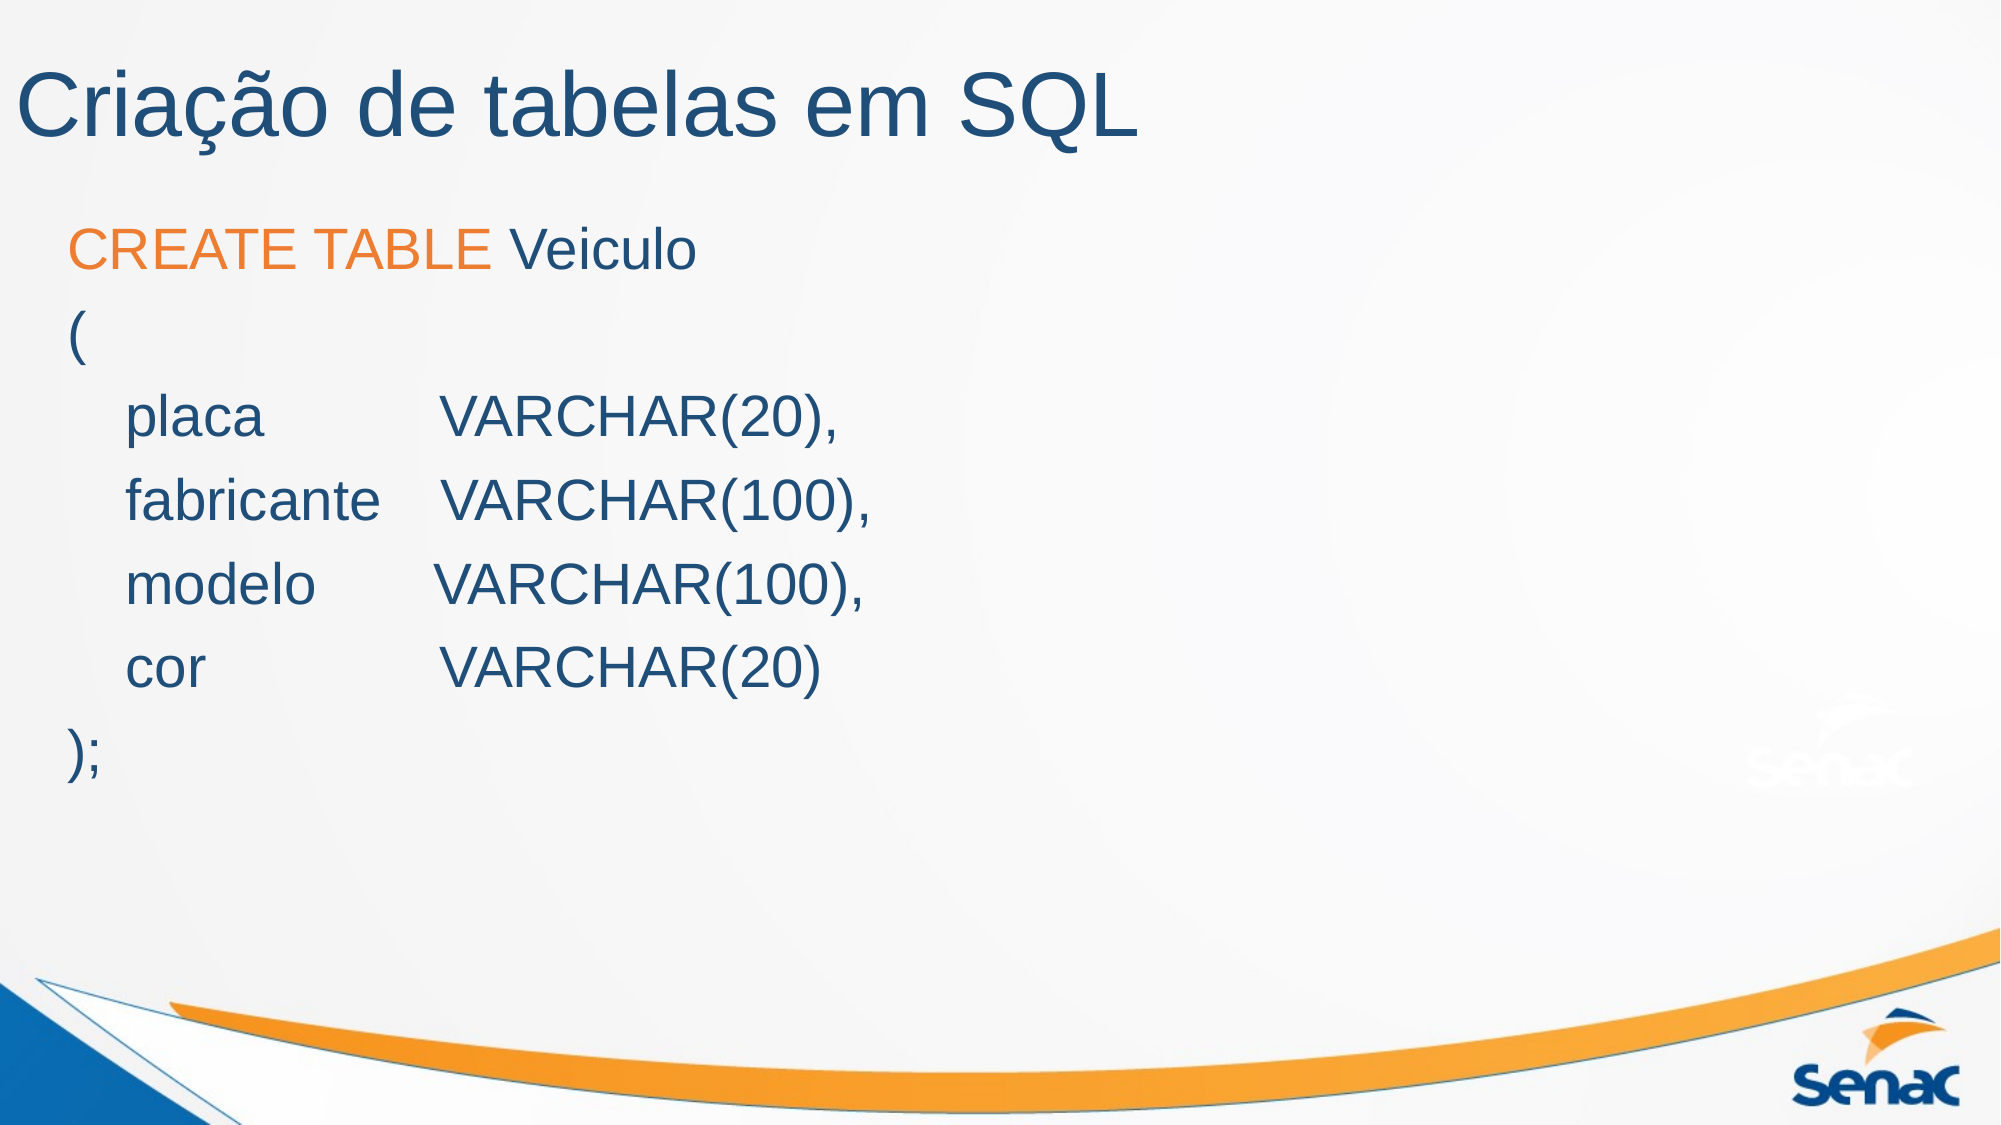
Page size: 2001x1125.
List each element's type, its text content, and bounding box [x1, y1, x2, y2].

list CREATE TABLE Veiculo ( placa VARCHAR(20), fabricante VARCHAR(100), modelo VARCHAR(100), cor VARCHAR(20) ); [52, 211, 1973, 926]
title Criação de tabelas em SQL [0, 36, 1973, 178]
picture [0, 0, 2001, 1125]
